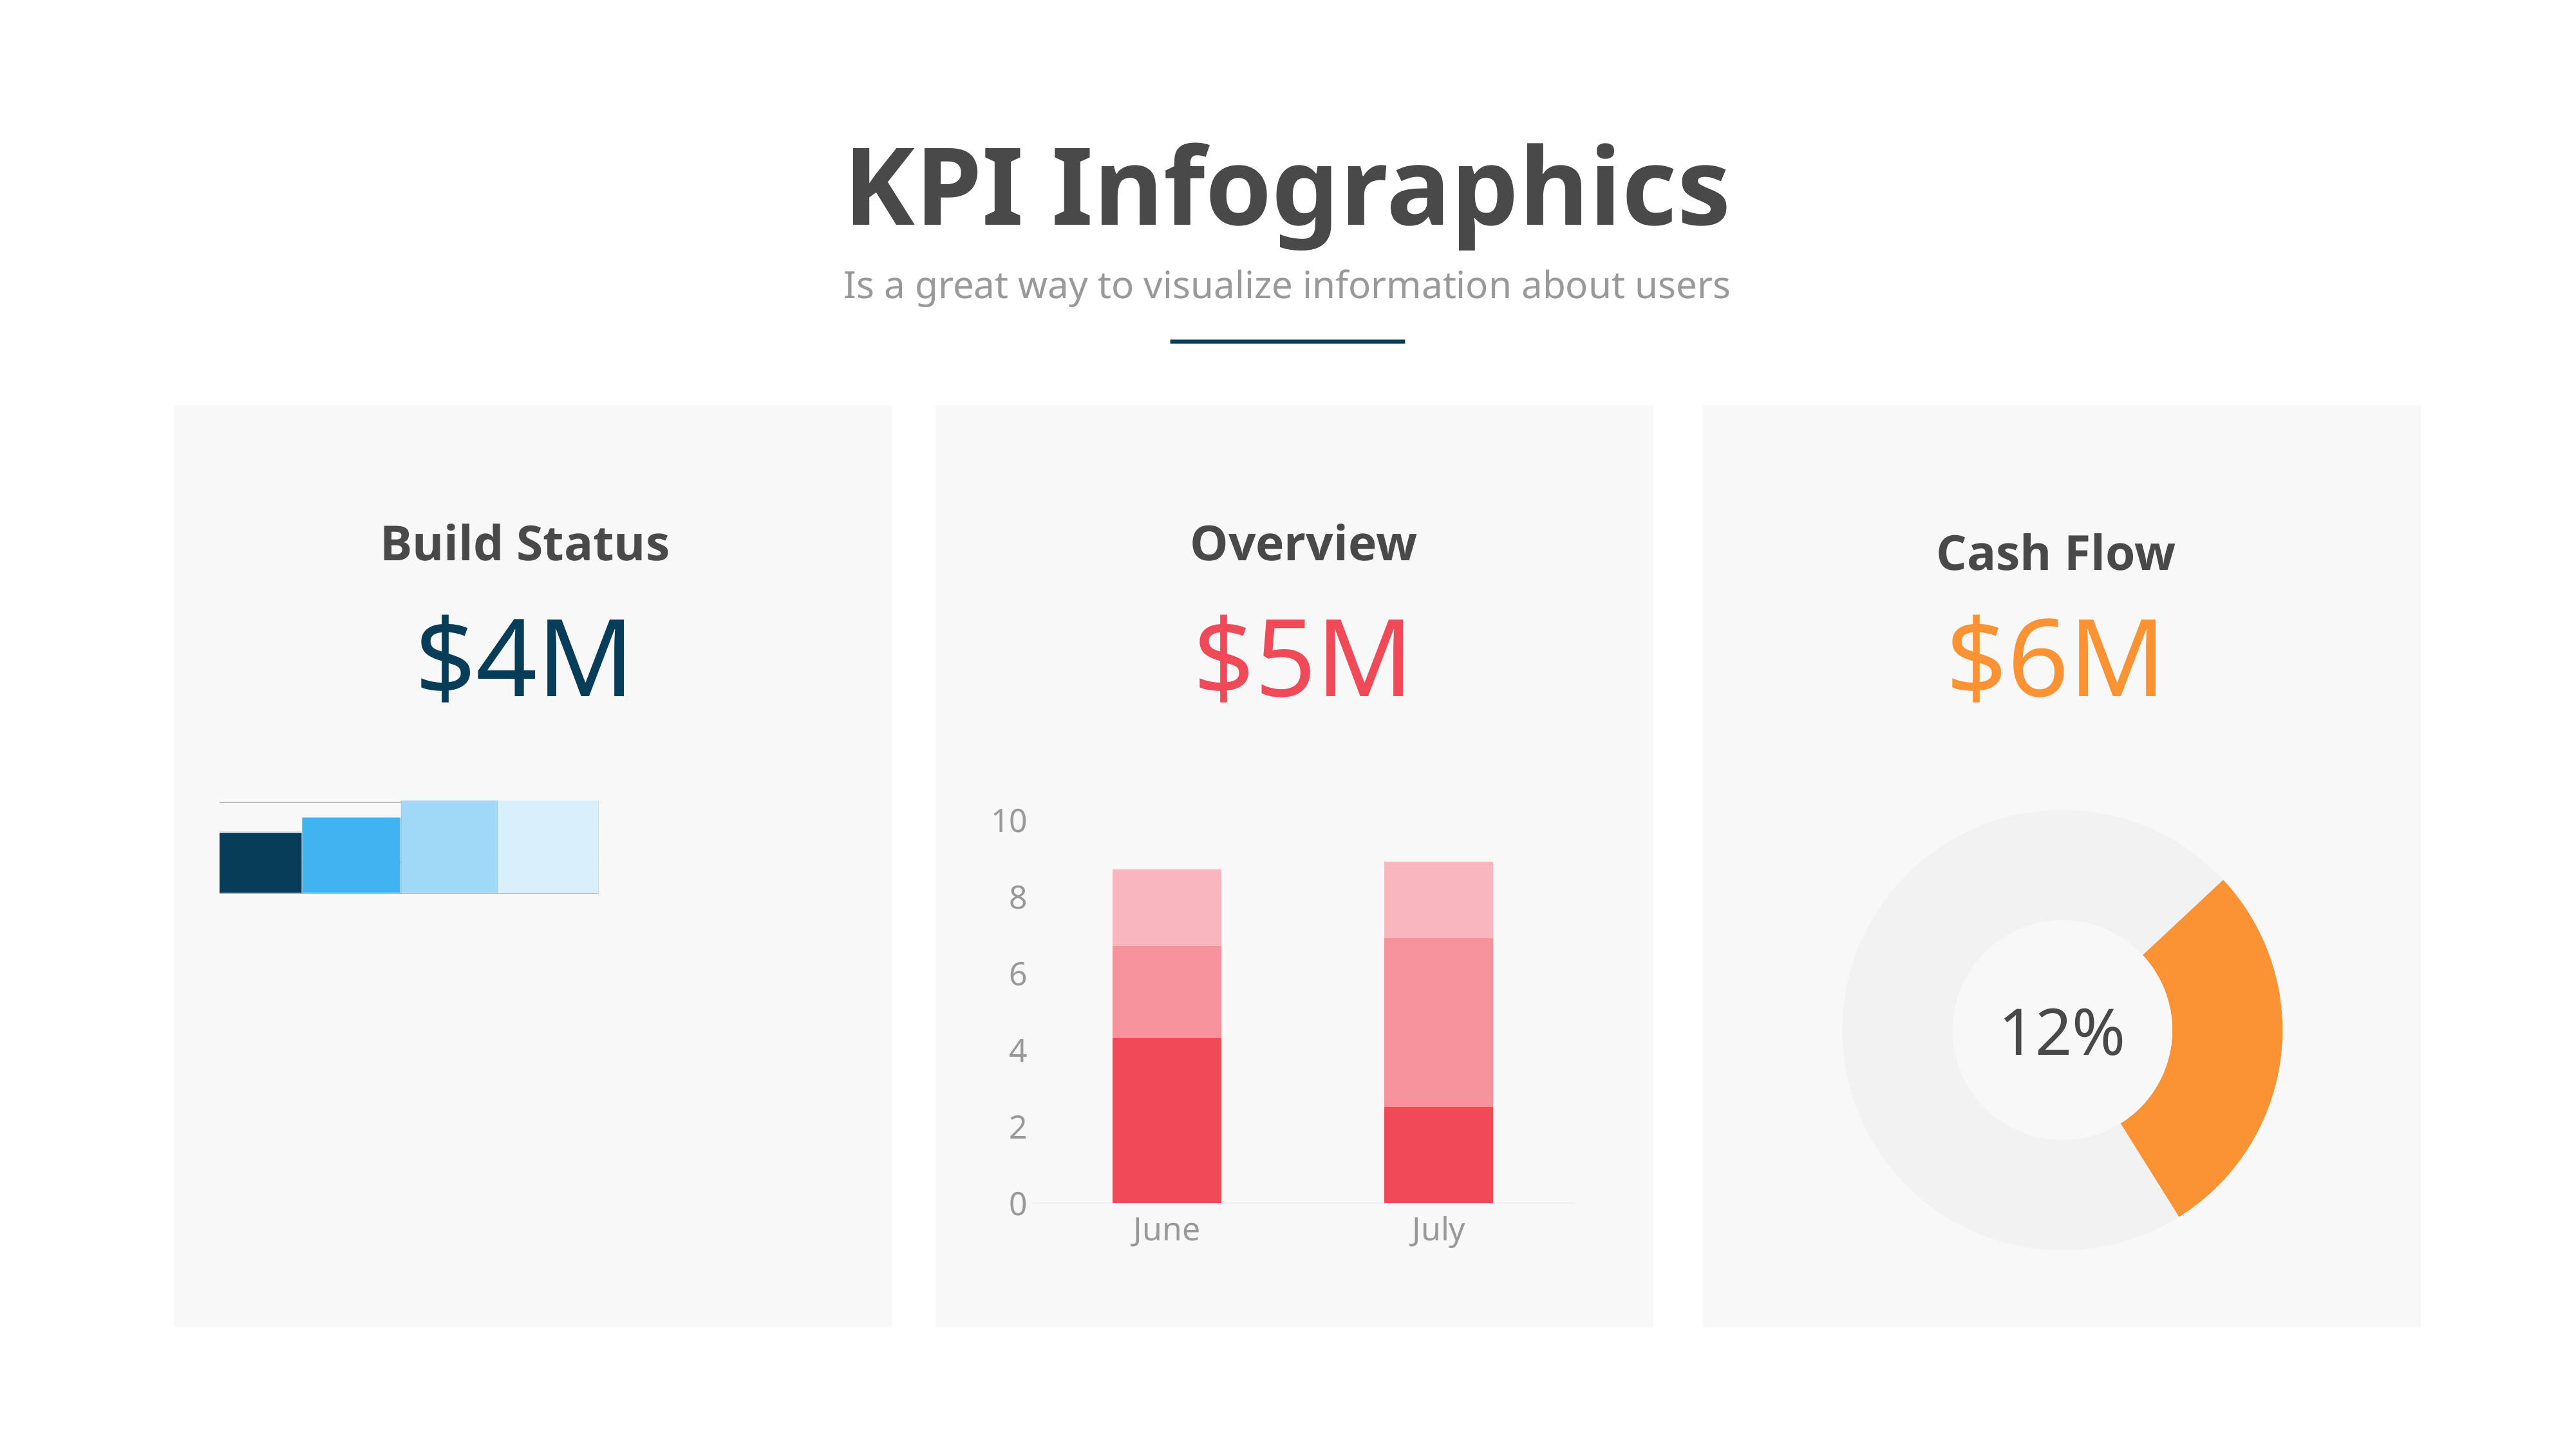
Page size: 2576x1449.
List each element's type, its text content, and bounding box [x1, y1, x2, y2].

text_box Cash Flow [1895, 517, 2217, 585]
text_box [173, 404, 892, 1328]
text_box $6M [1937, 584, 2176, 723]
text_box KPI Infographics [834, 113, 1741, 252]
picture [220, 800, 807, 1218]
text_box [935, 404, 1654, 1328]
chart [979, 788, 1587, 1260]
text_box Build Status [364, 507, 686, 575]
text_box $5M [1184, 584, 1424, 723]
text_box $4M [405, 584, 645, 723]
text_box Is a great way to visualize information about users [825, 256, 1749, 311]
text_box [1702, 404, 2421, 1328]
text_box Overview [1143, 507, 1465, 575]
chart [1718, 800, 2407, 1260]
text_box [1170, 339, 1406, 345]
